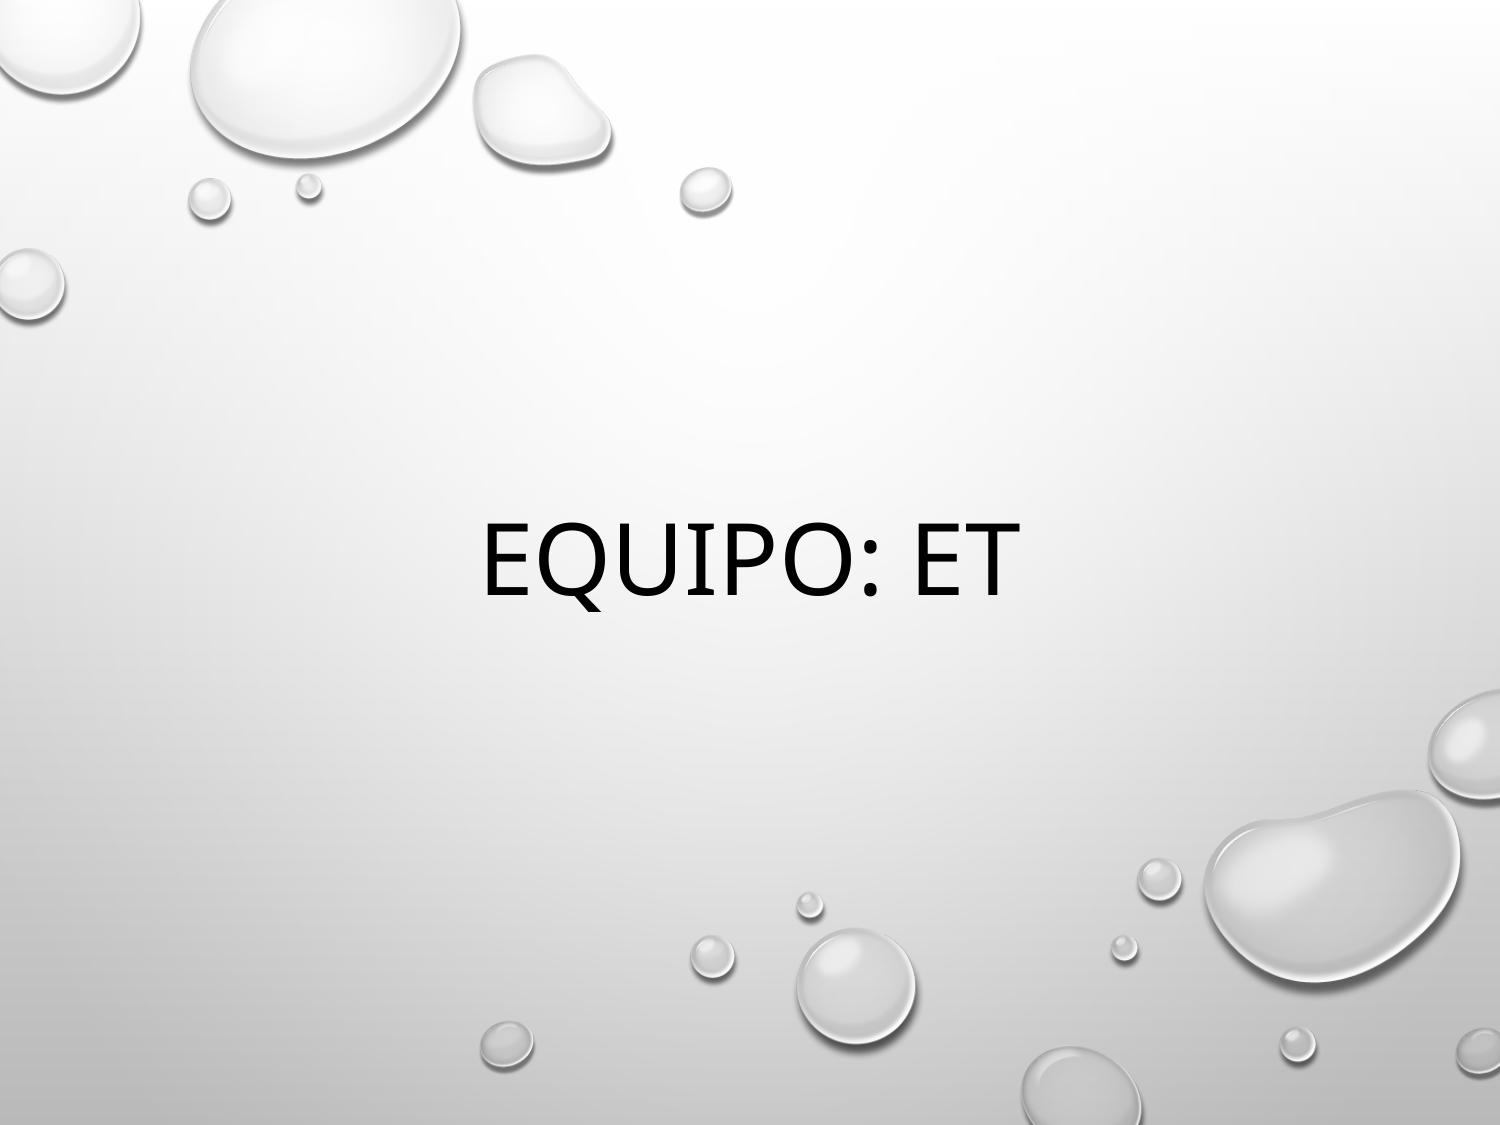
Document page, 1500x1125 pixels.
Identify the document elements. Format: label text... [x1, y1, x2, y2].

picture [0, 0, 1500, 1125]
title Equipo: ET [215, 213, 1285, 625]
